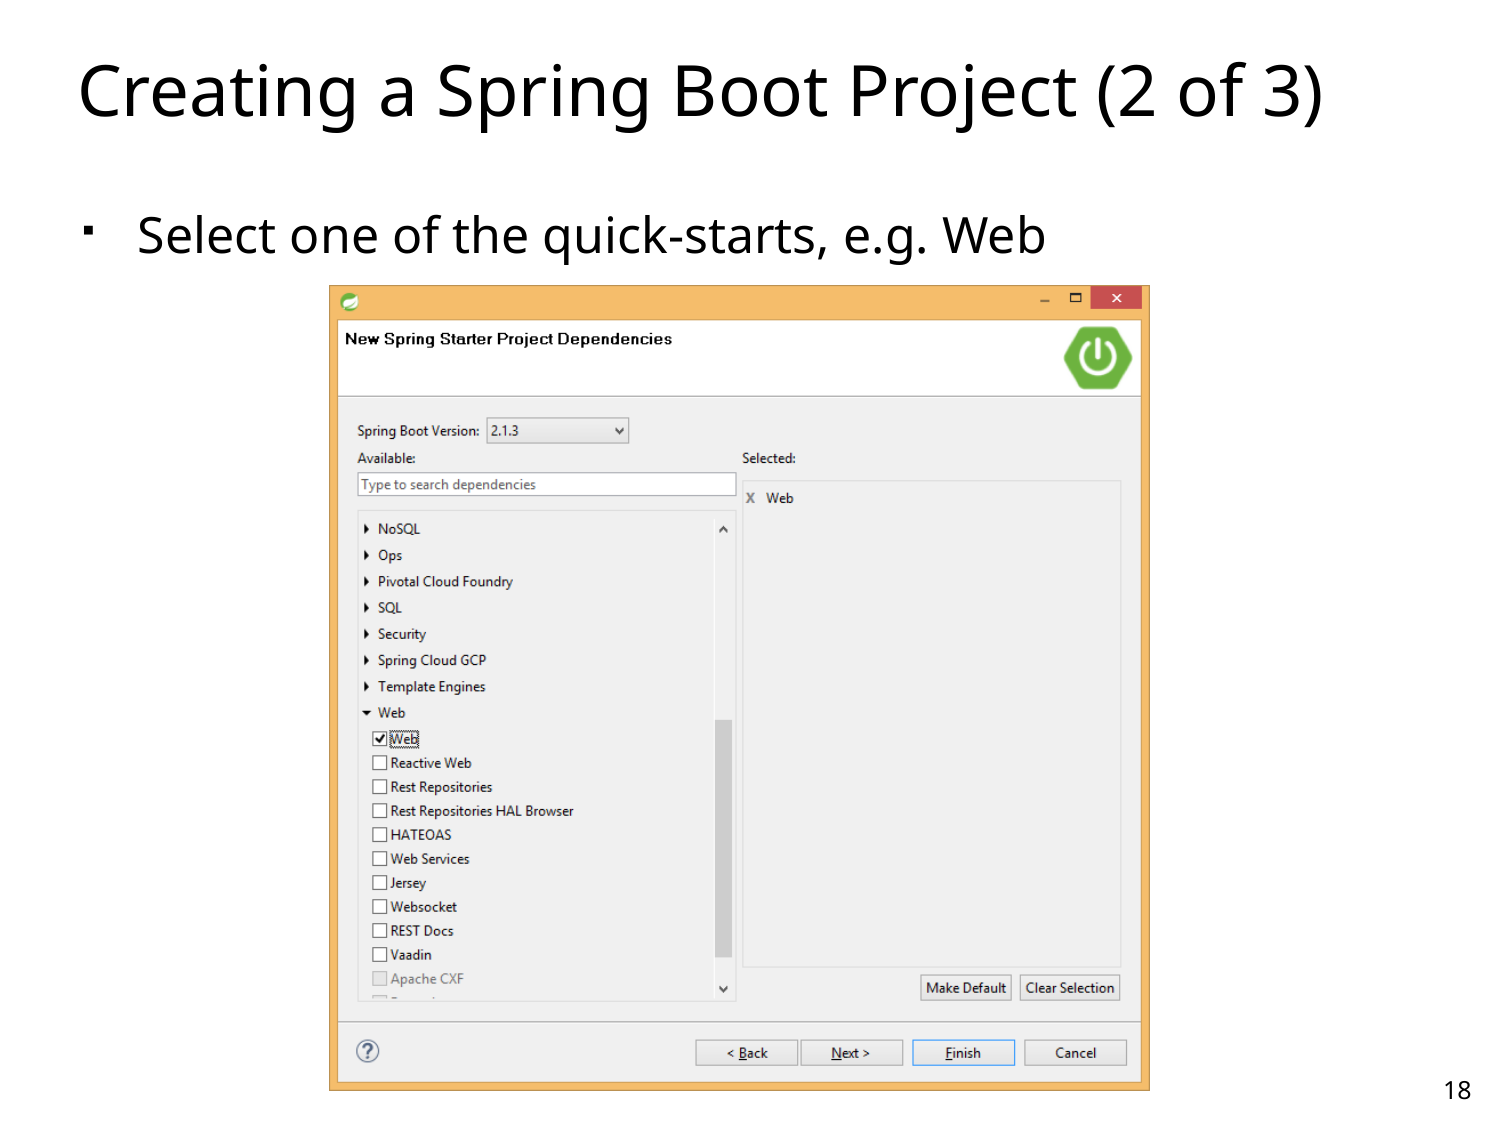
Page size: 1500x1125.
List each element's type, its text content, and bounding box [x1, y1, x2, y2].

footer 18 [1417, 1040, 1497, 1117]
title Creating a Spring Boot Project (2 of 3) [61, 24, 1465, 139]
list Select one of the quick-starts, e.g. Web [66, 196, 1460, 1007]
picture [328, 285, 1150, 1092]
